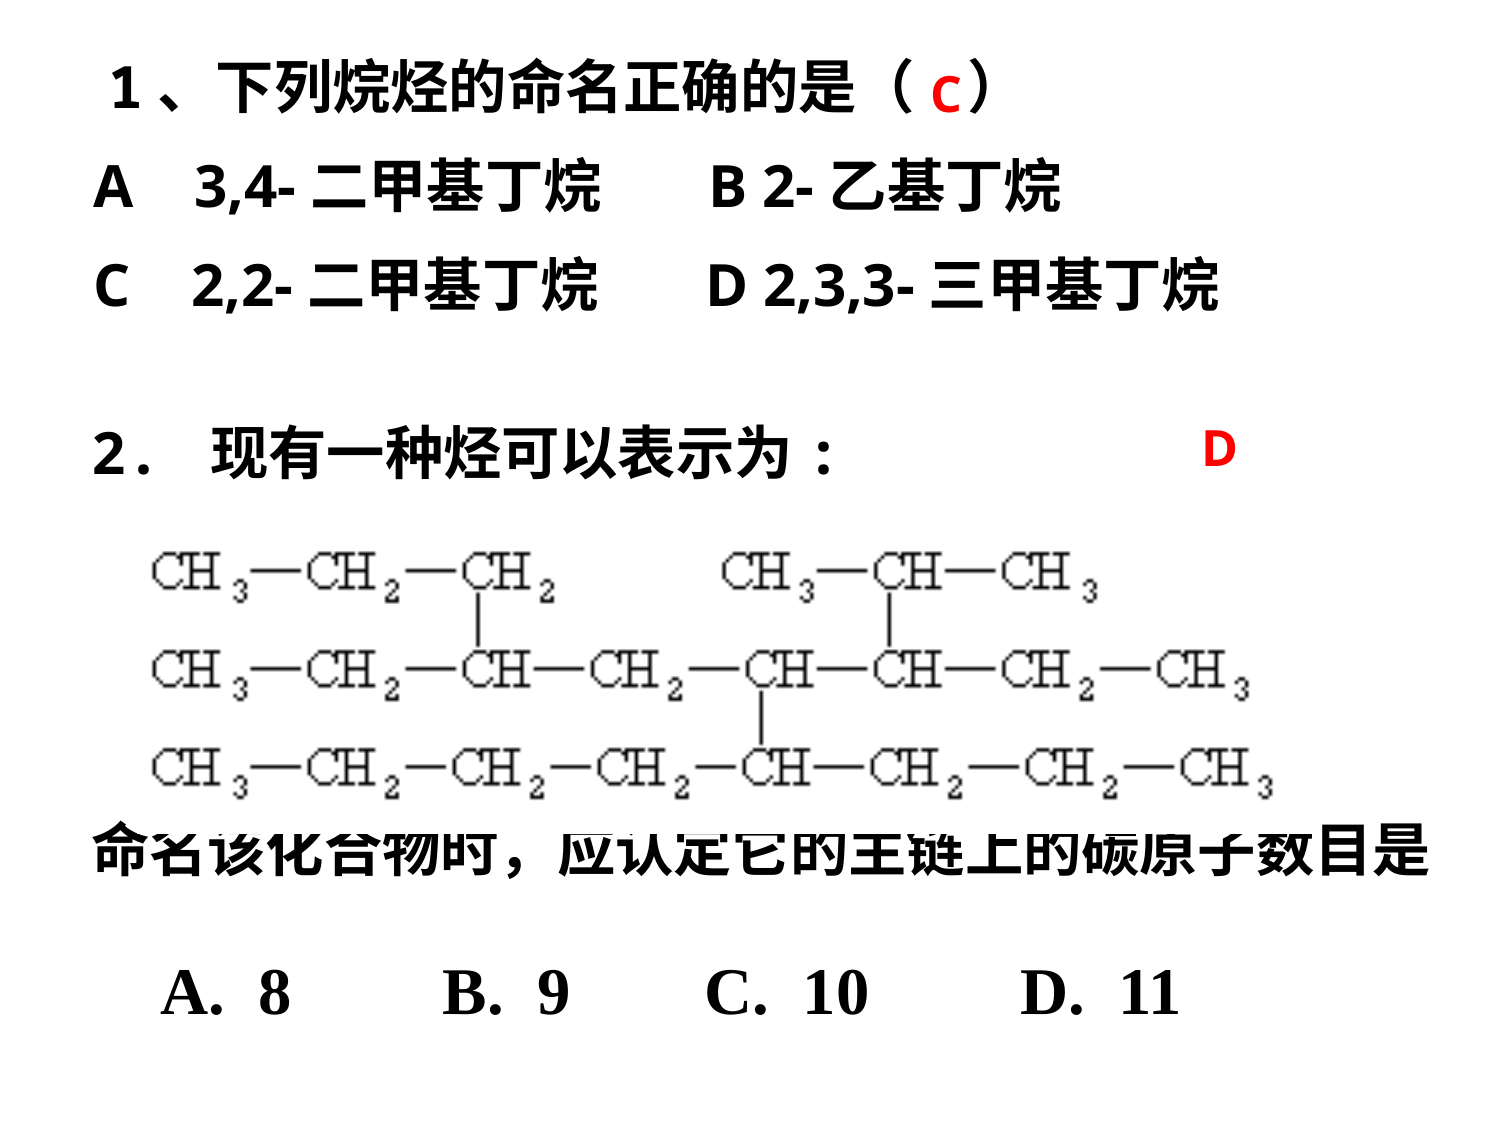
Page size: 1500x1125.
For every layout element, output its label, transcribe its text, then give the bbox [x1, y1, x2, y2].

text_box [76, 408, 1483, 1036]
text_box 1、下列烷烃的命名正确的是（ ） A 3,4-二甲基丁烷 B 2-乙基丁烷 C 2,2-二甲基丁烷 D 2,3,3-三甲基丁烷 [17, 42, 1412, 326]
text_box C [915, 54, 1034, 130]
